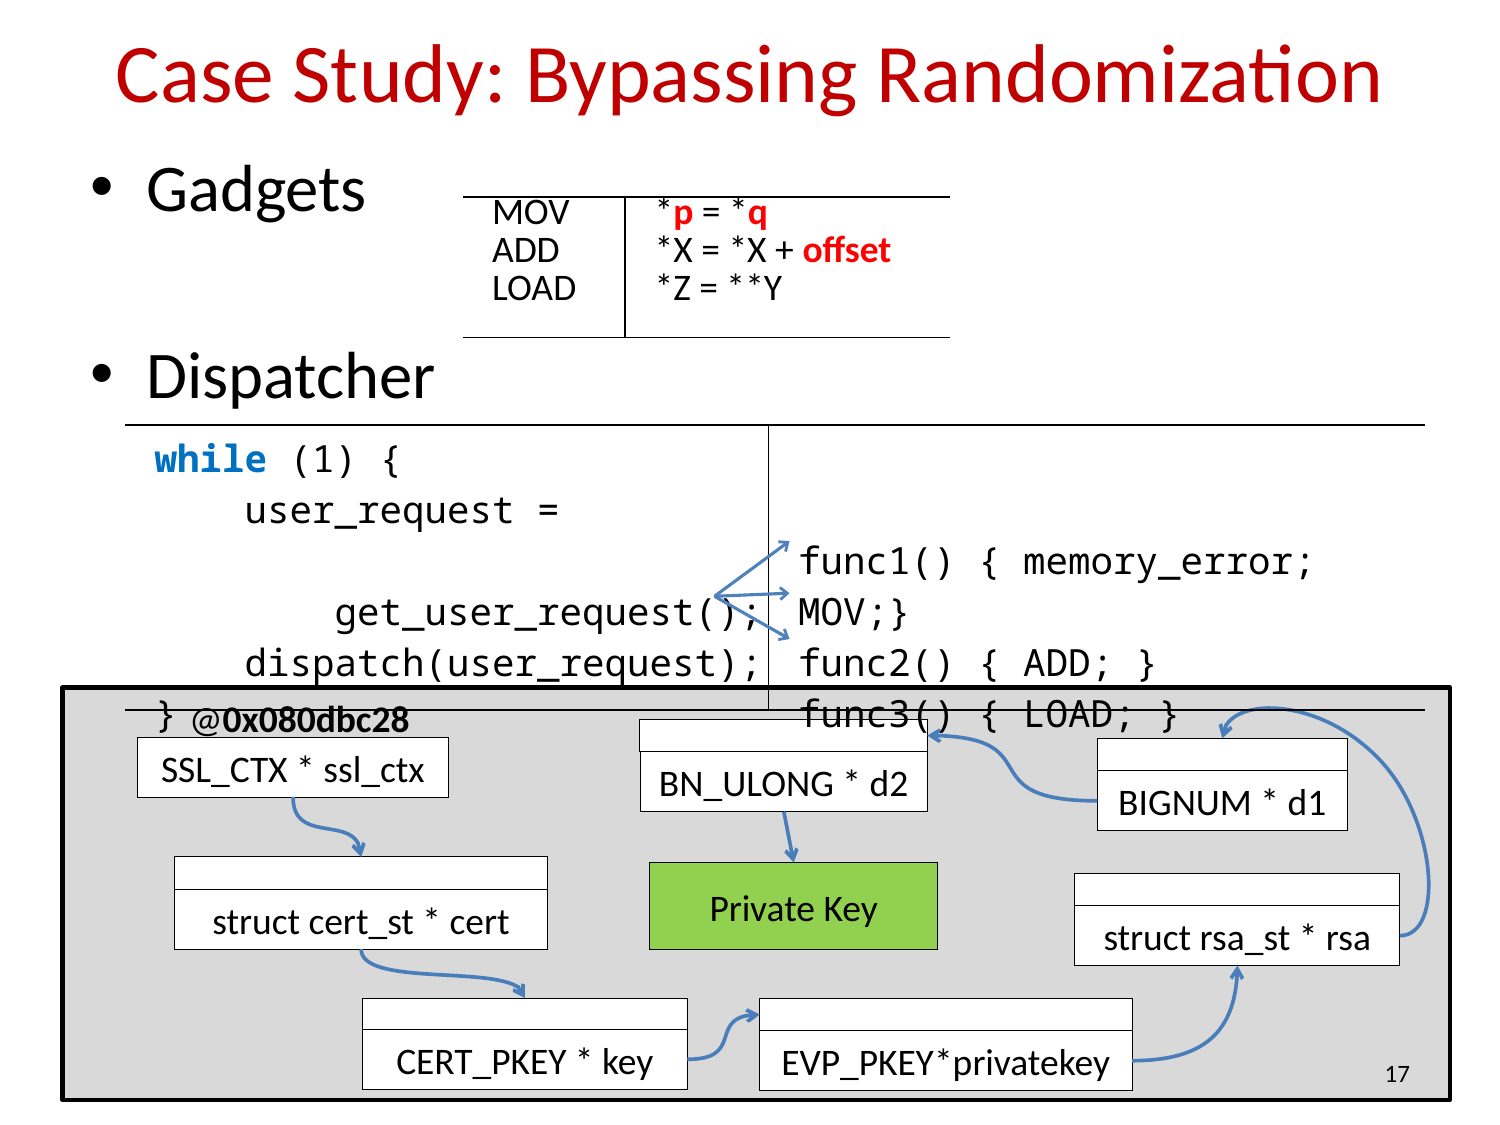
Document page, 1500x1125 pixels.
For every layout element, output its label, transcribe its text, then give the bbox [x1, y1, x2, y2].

list Gadgets Dispatcher [75, 137, 1413, 685]
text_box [62, 687, 1451, 1101]
table_header func1() { memory_error; MOV;} func2() { ADD; } func3() { LOAD; } [769, 426, 1425, 685]
table_header *p = *q *X = *X + offset *Z = **Y [626, 198, 950, 337]
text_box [646, 512, 858, 668]
table_header MOV ADD LOAD [463, 198, 624, 337]
table_header while (1) { user_request = get_user_request(); dispatch(user_request); } [125, 426, 768, 685]
title Case Study: Bypassing Randomization [75, 0, 1425, 150]
